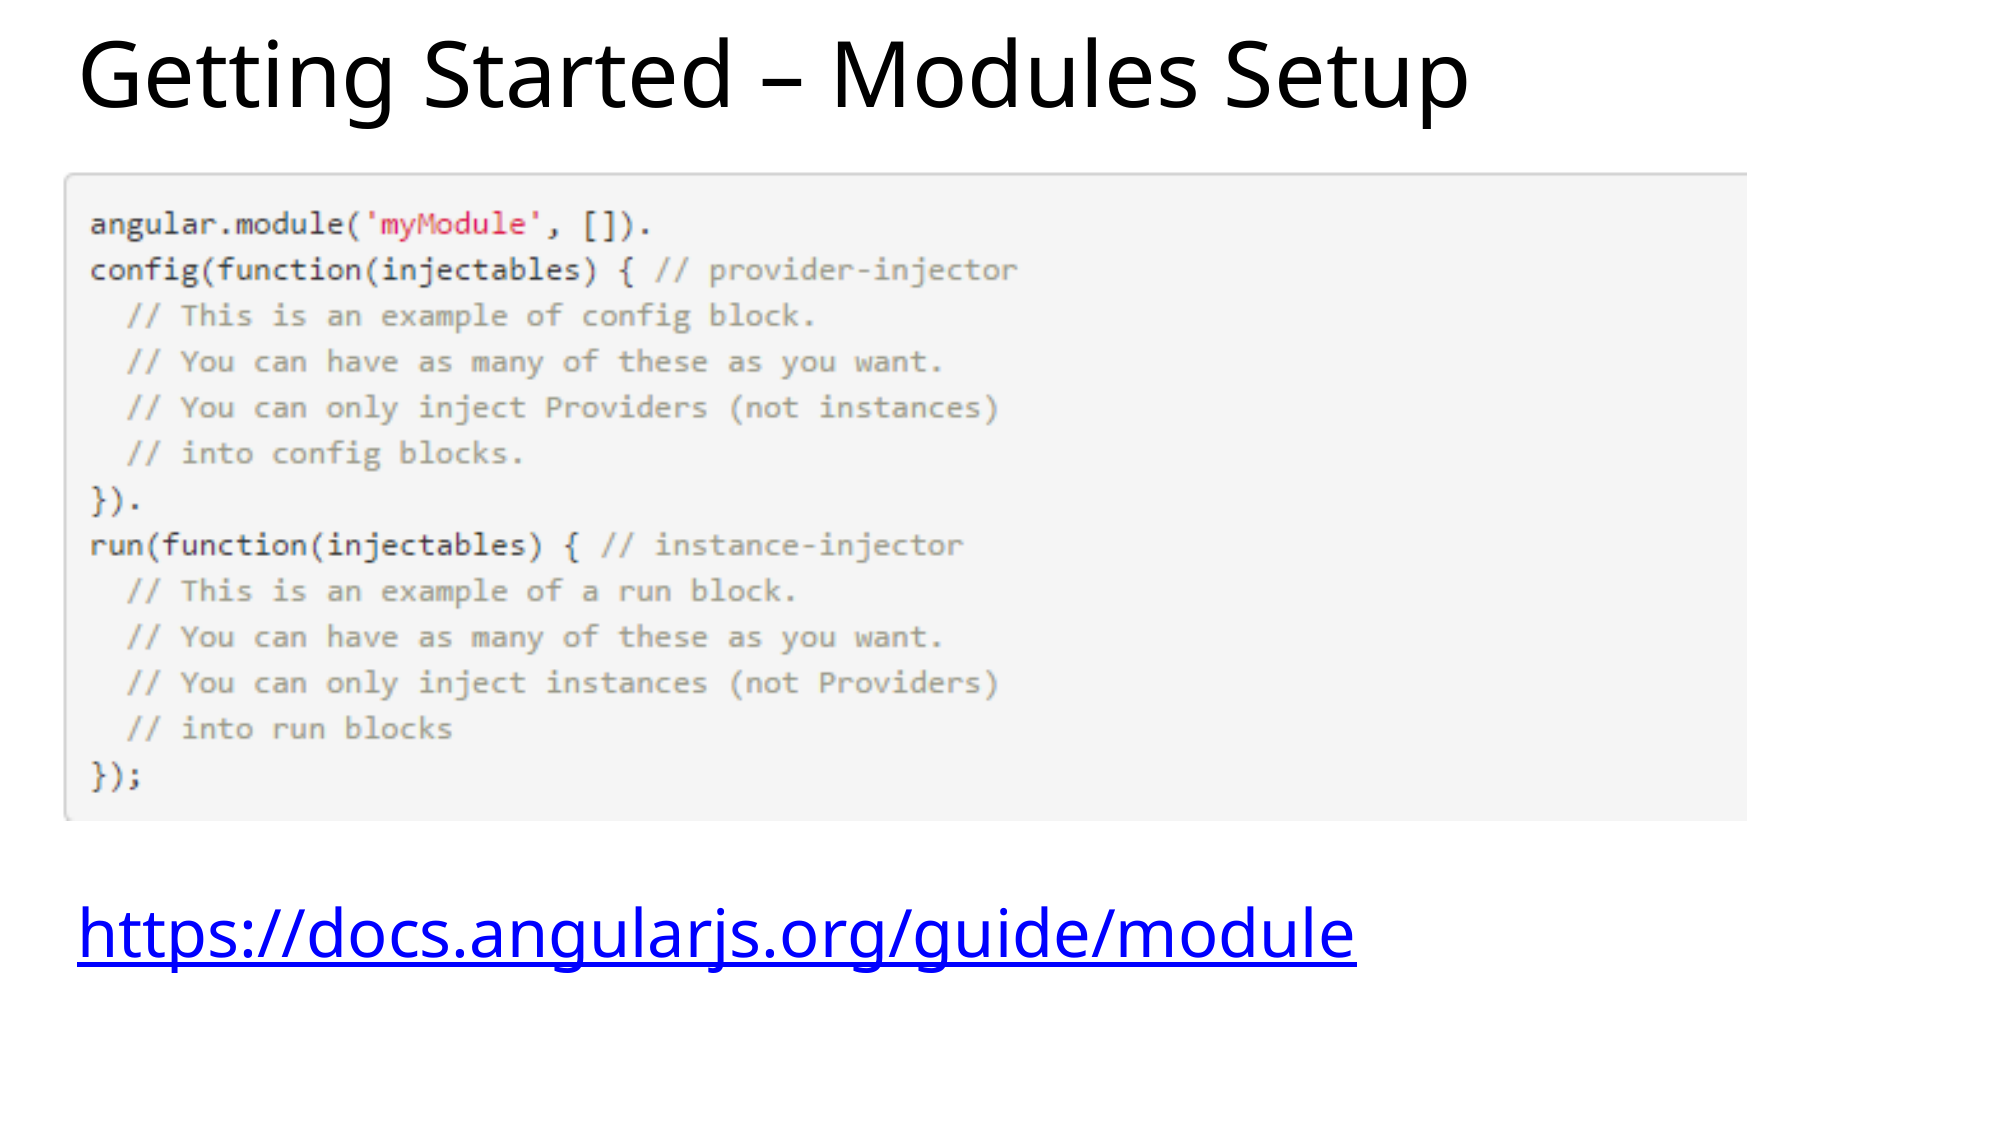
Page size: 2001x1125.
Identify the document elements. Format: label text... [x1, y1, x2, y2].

list https://docs.angularjs.org/guide/module [62, 227, 1953, 1096]
title Getting Started – Modules Setup [62, 29, 1953, 205]
picture [61, 170, 1747, 822]
